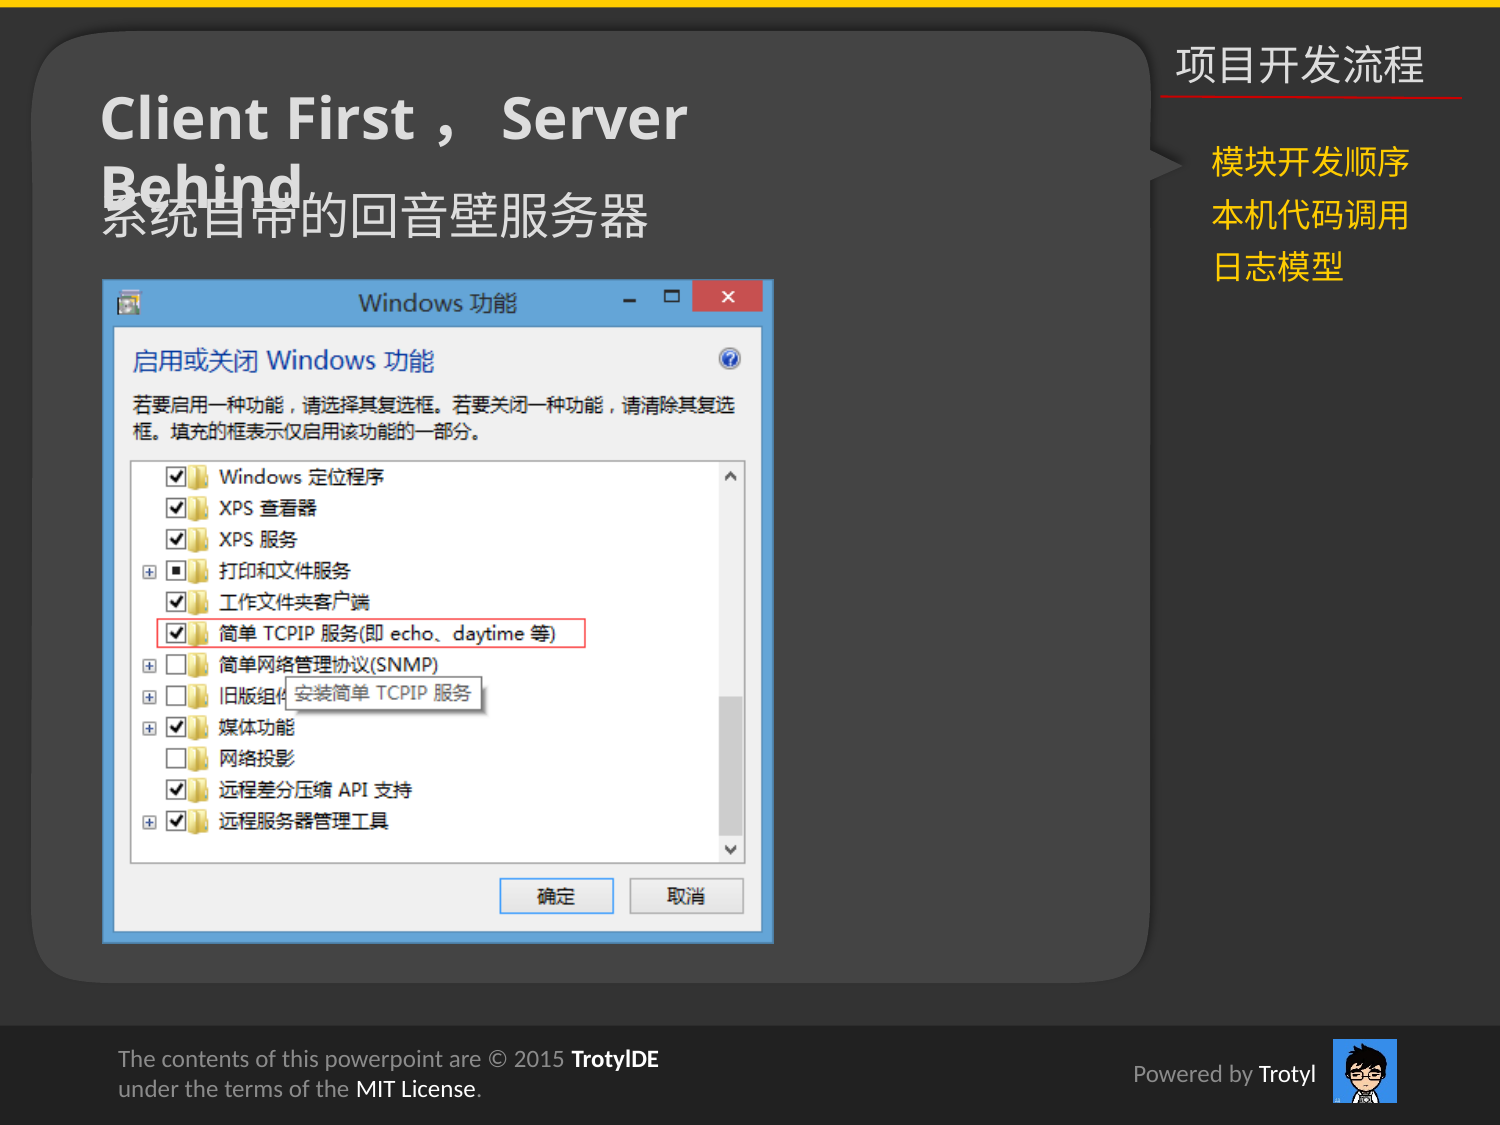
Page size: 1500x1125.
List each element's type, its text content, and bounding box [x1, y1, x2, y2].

text_box 系统自带的回音壁服务器 [84, 176, 1043, 252]
text_box Client First，Server Behind [84, 73, 909, 176]
picture [102, 279, 774, 944]
picture [1333, 1039, 1397, 1103]
text_box 项目开发流程 [1160, 30, 1472, 96]
text_box [29, 29, 1186, 985]
text_box 模块开发顺序 本机代码调用 日志模型 [1196, 133, 1439, 294]
